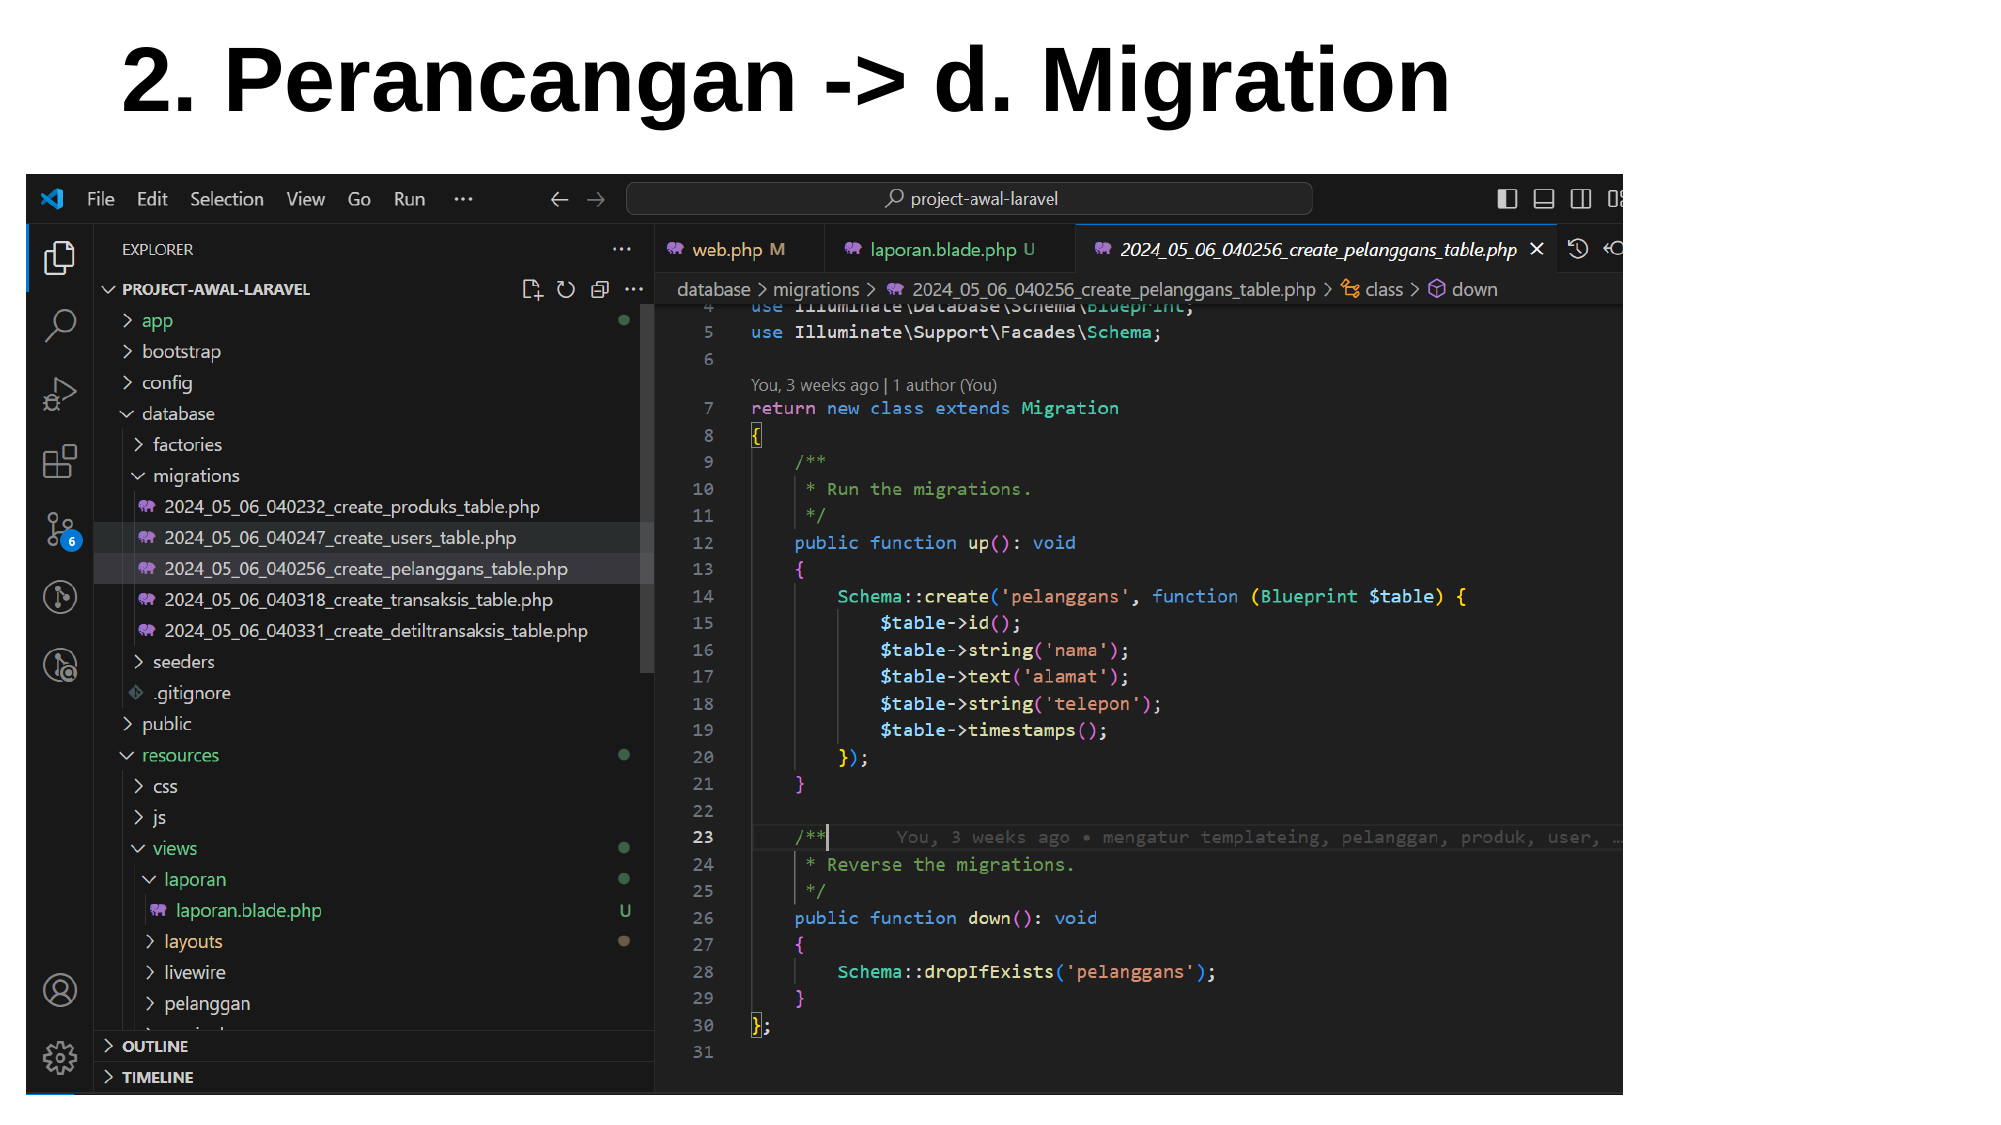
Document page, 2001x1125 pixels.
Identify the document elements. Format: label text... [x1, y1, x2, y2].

title 2. Perancangan -> d. Migration [106, 24, 1832, 141]
picture [26, 174, 1623, 1095]
